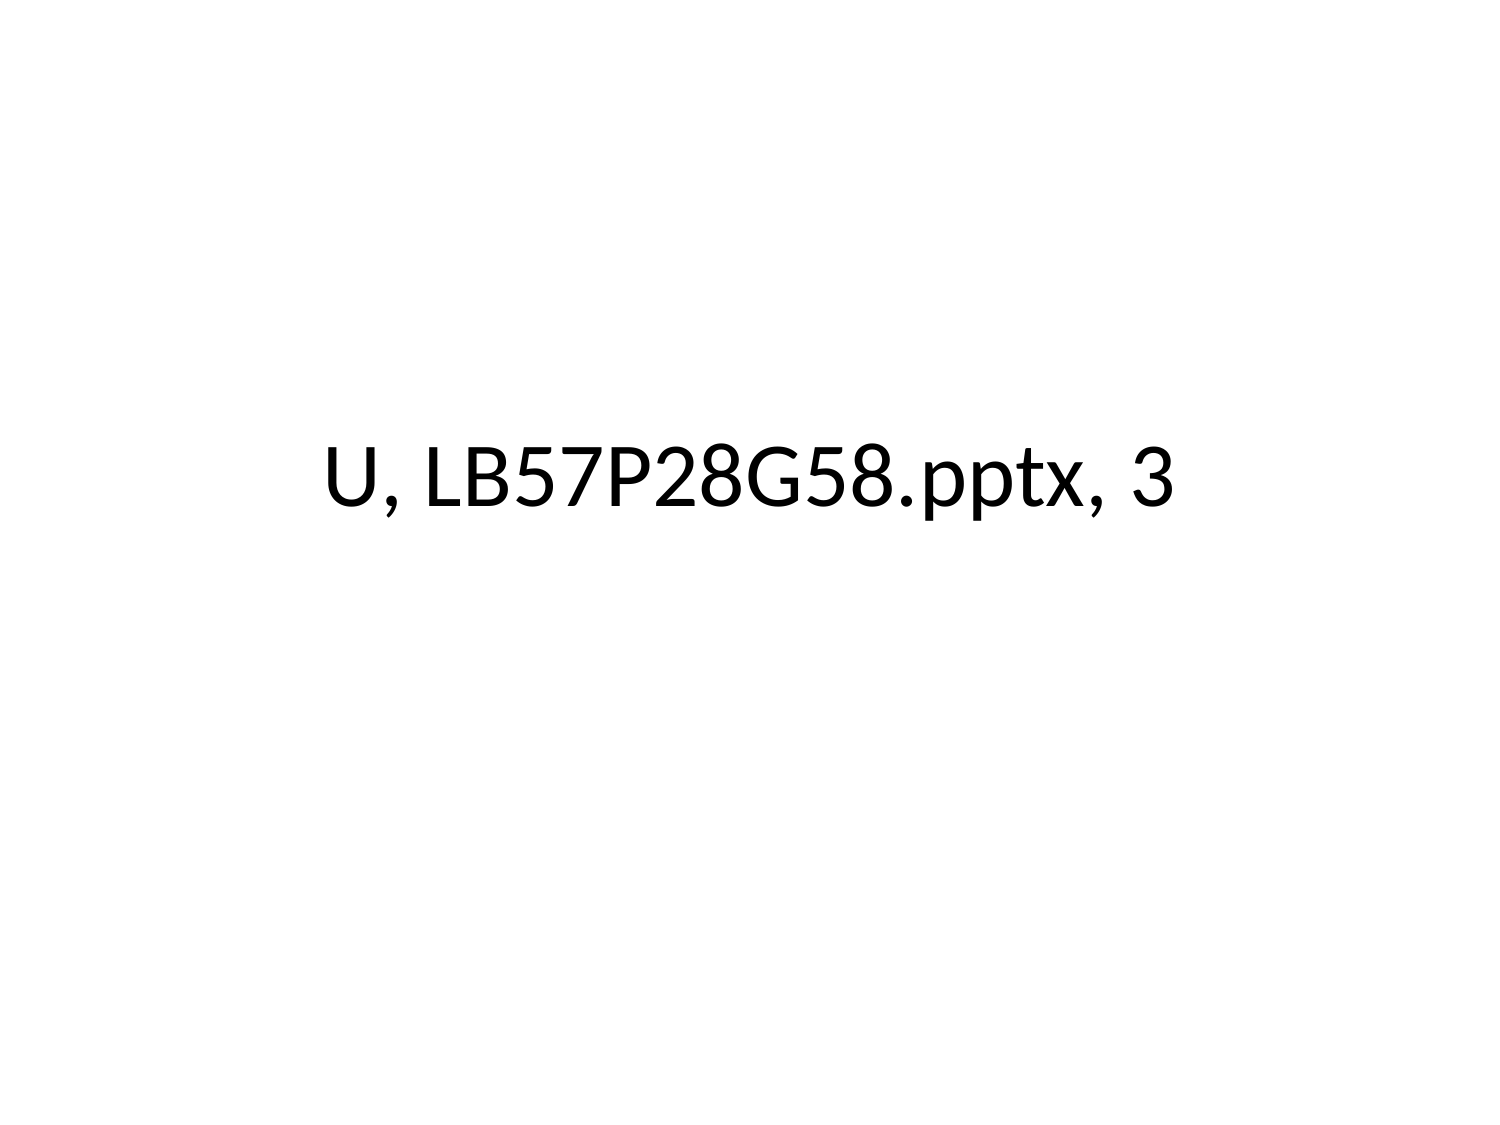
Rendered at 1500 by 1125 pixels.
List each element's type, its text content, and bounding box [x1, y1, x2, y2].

title U, LB57P28G58.pptx, 3 [112, 349, 1388, 591]
